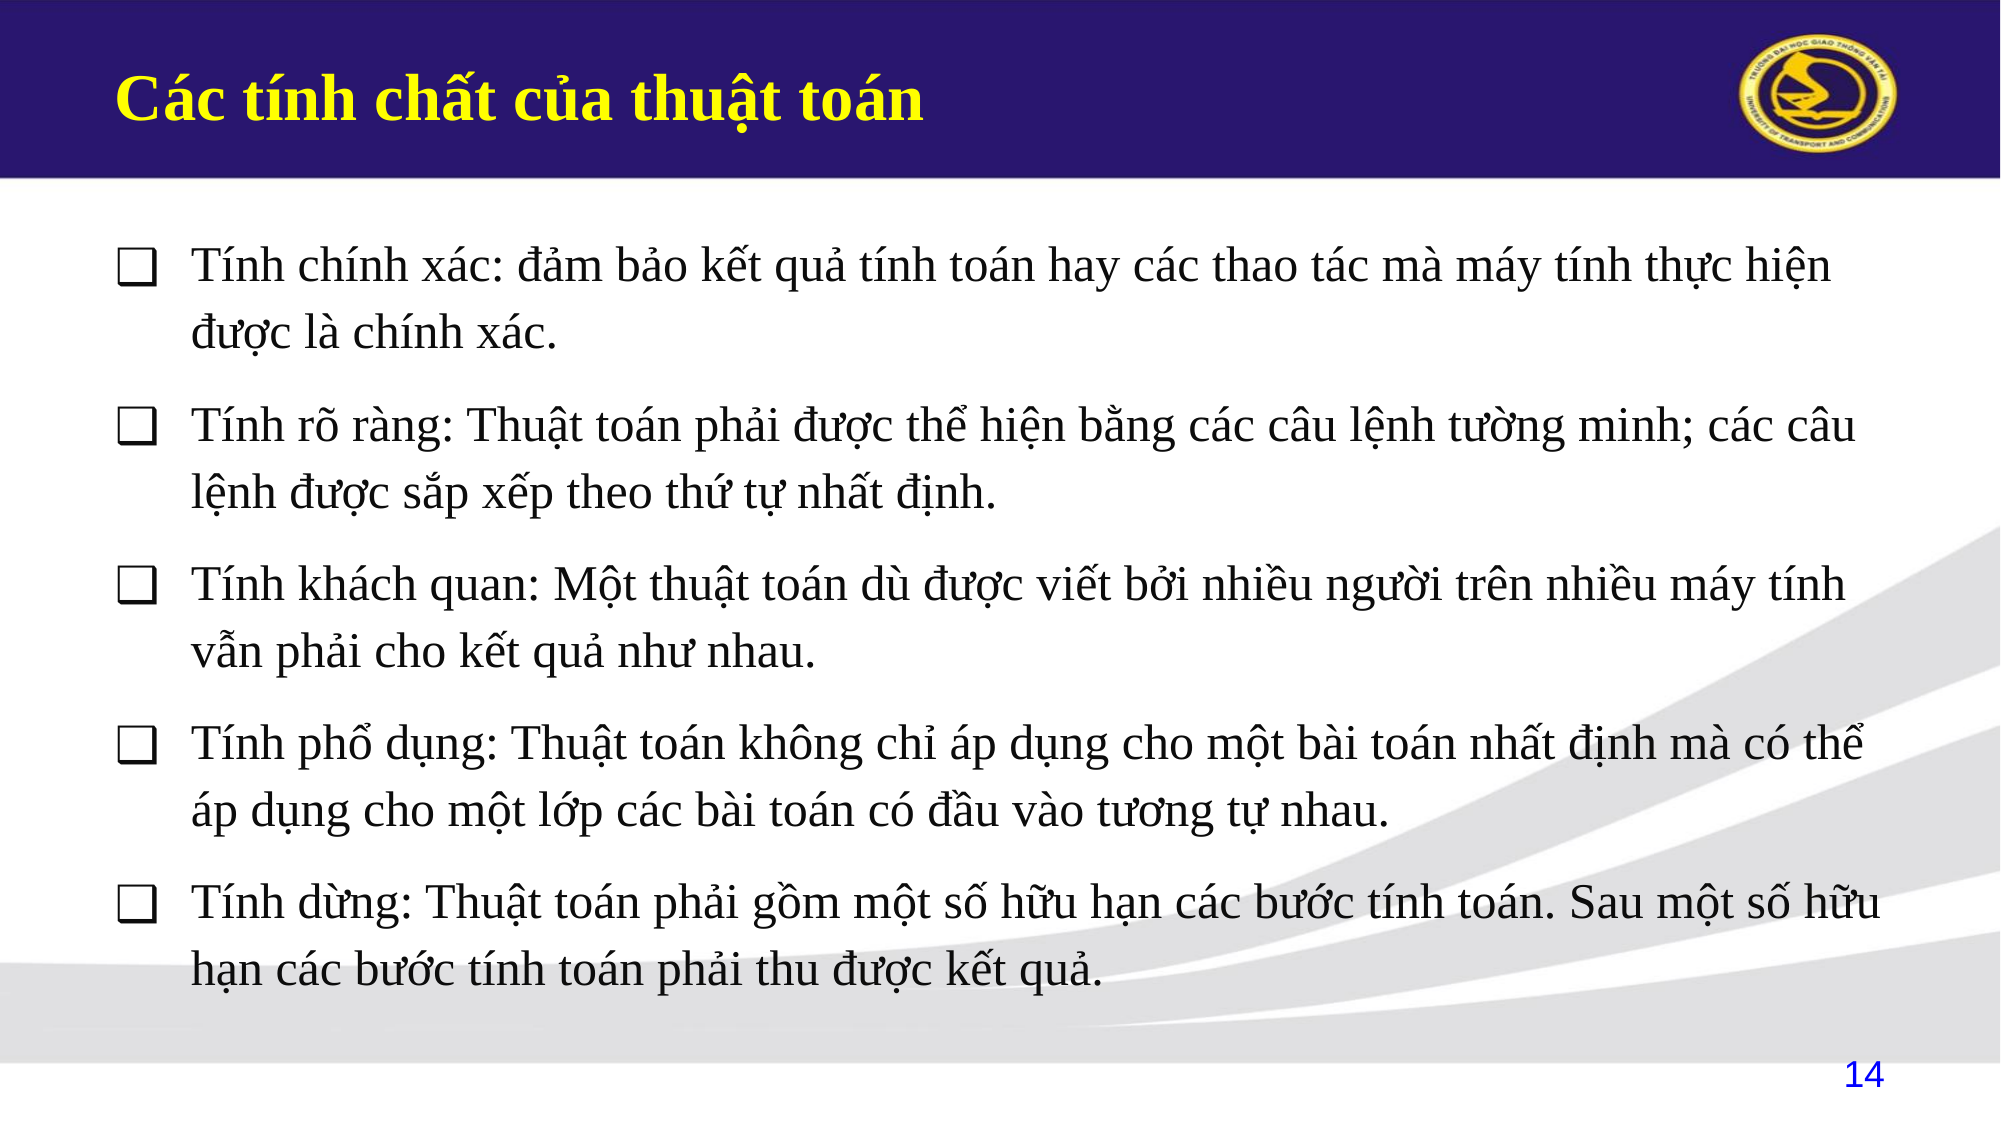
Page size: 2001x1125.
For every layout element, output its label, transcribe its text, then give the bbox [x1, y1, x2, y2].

slide_number 14 [1433, 1042, 1900, 1103]
picture [0, 0, 2001, 1125]
title Các tính chất của thuật toán [99, 12, 1734, 175]
list Tính chính xác: đảm bảo kết quả tính toán hay các thao tác mà máy tính thực hiện được là chính xác. Tính rõ ràng: Thuật toán phải được thể hiện bằng các câu lệnh tường minh; các câu lệnh được sắp xếp theo thứ tự nhất định. Tính khách quan: Một thuật toán dù được viết bởi nhiều người trên nhiều máy tính vẫn phải cho kết quả như nhau. Tính phổ dụng: Thuật toán không chỉ áp dụng cho một bài toán nhất định mà có thể áp dụng cho một lớp các bài toán có đầu vào tương tự nhau. Tính dừng: Thuật toán phải gồm một số hữu hạn các bước tính toán. Sau một số hữu hạn các bước tính toán phải thu được kết quả. [99, 217, 1900, 985]
